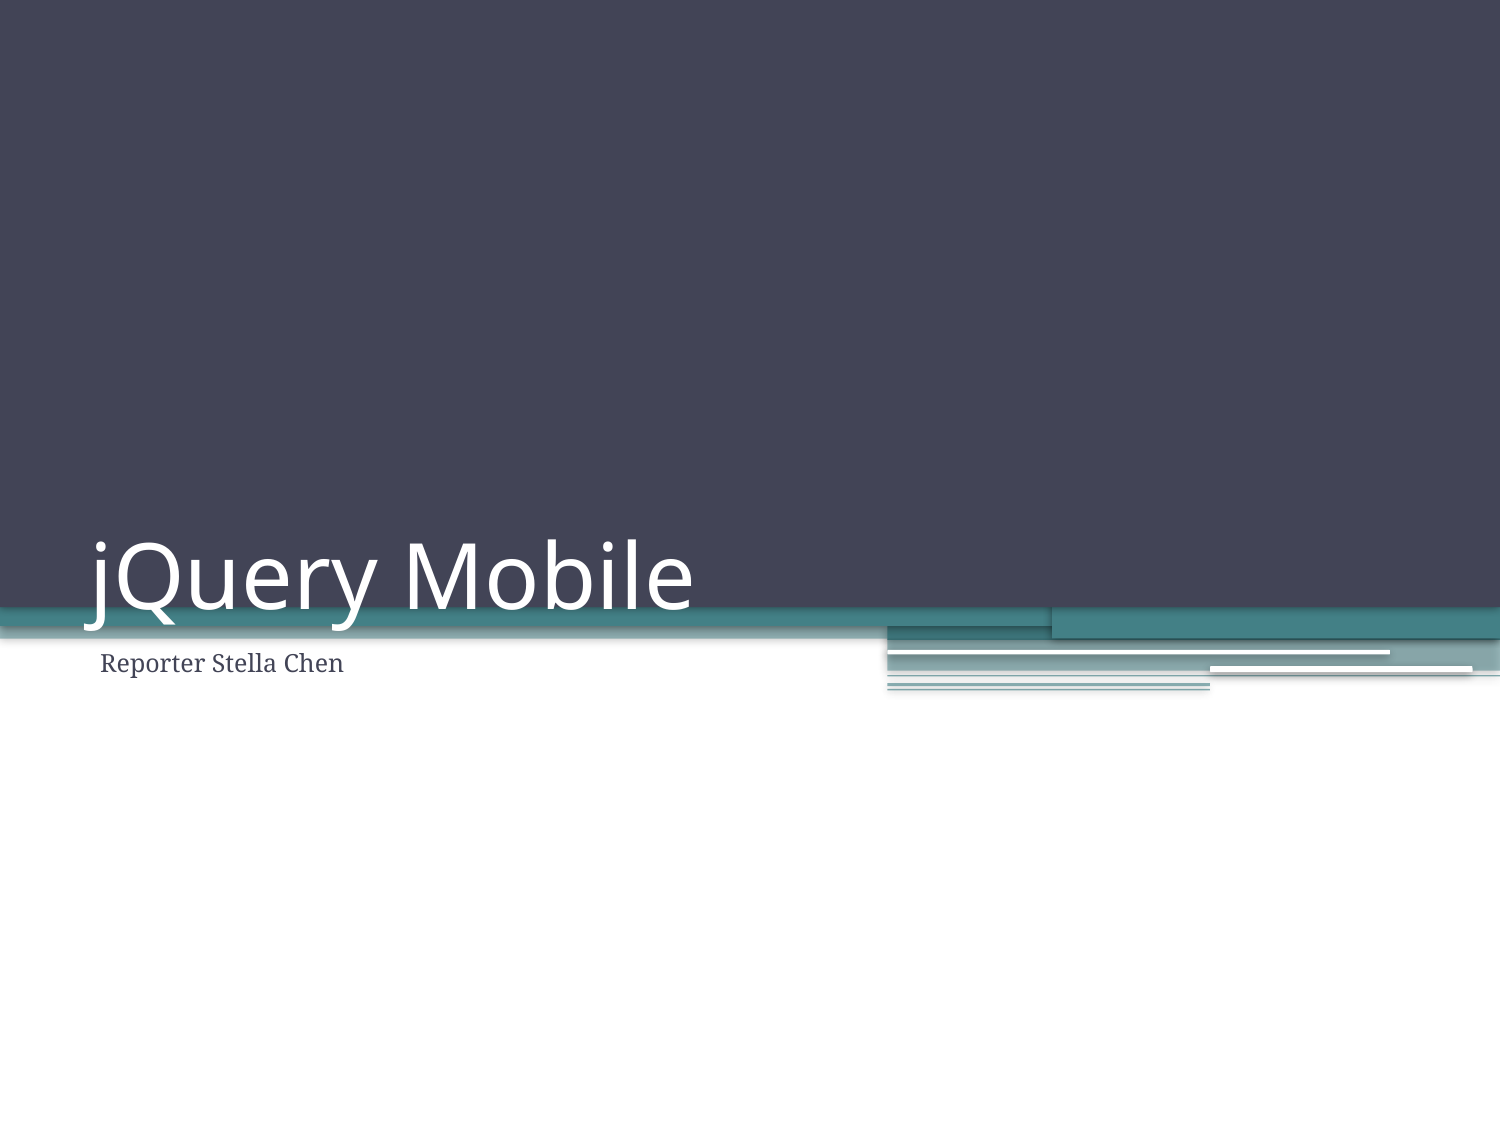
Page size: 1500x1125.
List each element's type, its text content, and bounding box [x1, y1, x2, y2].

title jQuery Mobile [75, 394, 1463, 636]
subtitle Reporter Stella Chen [75, 639, 888, 928]
